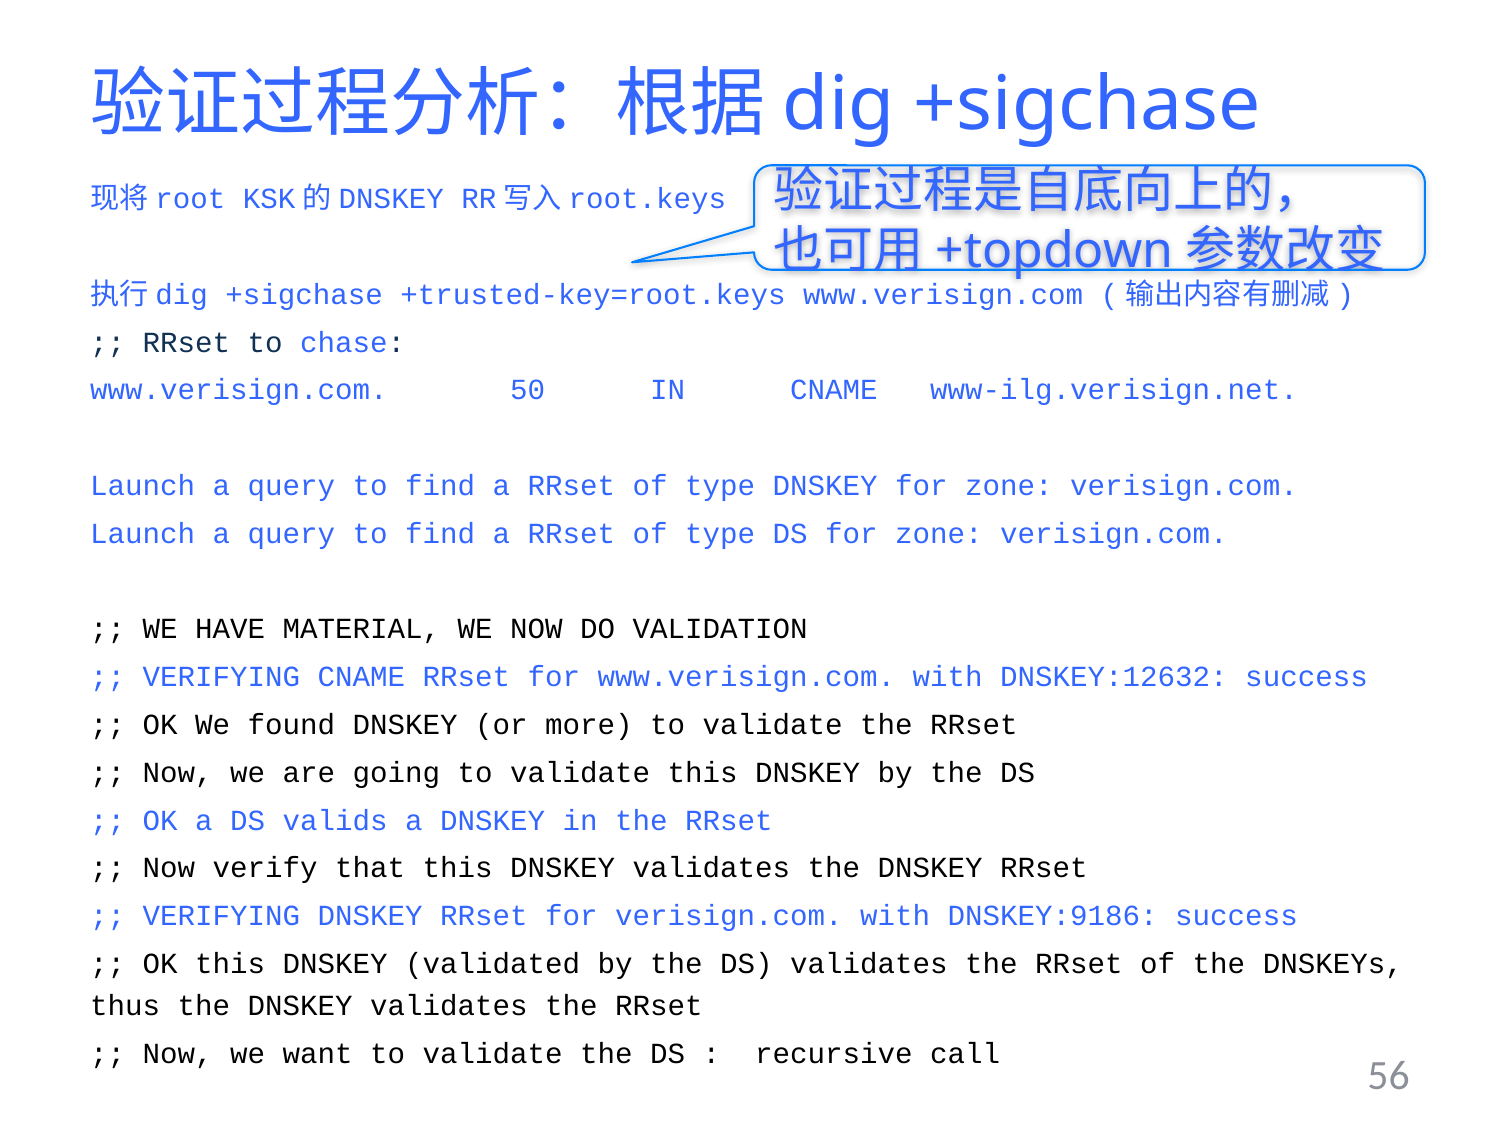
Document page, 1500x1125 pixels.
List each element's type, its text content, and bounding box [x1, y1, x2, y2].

title 验证过程分析：根据dig +sigchase [75, 6, 1425, 165]
text_box 验证过程是自底向上的， 也可用+topdown参数改变 [631, 164, 1426, 271]
list 现将root KSK的DNSKEY RR写入root.keys 执行dig +sigchase +trusted-key=root.keys www.verisign.com (输出内容有删减) ;; RRset to chase: www.verisign.com. 50 IN CNAME www-ilg.verisign.net. Launch a query to find a RRset of type DNSKEY for zone: verisign.com. Launch a query to find a RRset of type DS for zone: verisign.com. ;; WE HAVE MATERIAL, WE NOW DO VALIDATION ;; VERIFYING CNAME RRset for www.verisign.com. with DNSKEY:12632: success ;; OK We found DNSKEY (or more) to validate the RRset ;; Now, we are going to validate this DNSKEY by the DS ;; OK a DS valids a DNSKEY in the RRset ;; Now verify that this DNSKEY validates the DNSKEY RRset ;; VERIFYING DNSKEY RRset for verisign.com. with DNSKEY:9186: success ;; OK this DNSKEY (validated by the DS) validates the RRset of the DNSKEYs, thus the DNSKEY validates the RRset ;; Now, we want to validate the DS : recursive call [75, 165, 1425, 1051]
slide_number 56 [1074, 1042, 1425, 1103]
